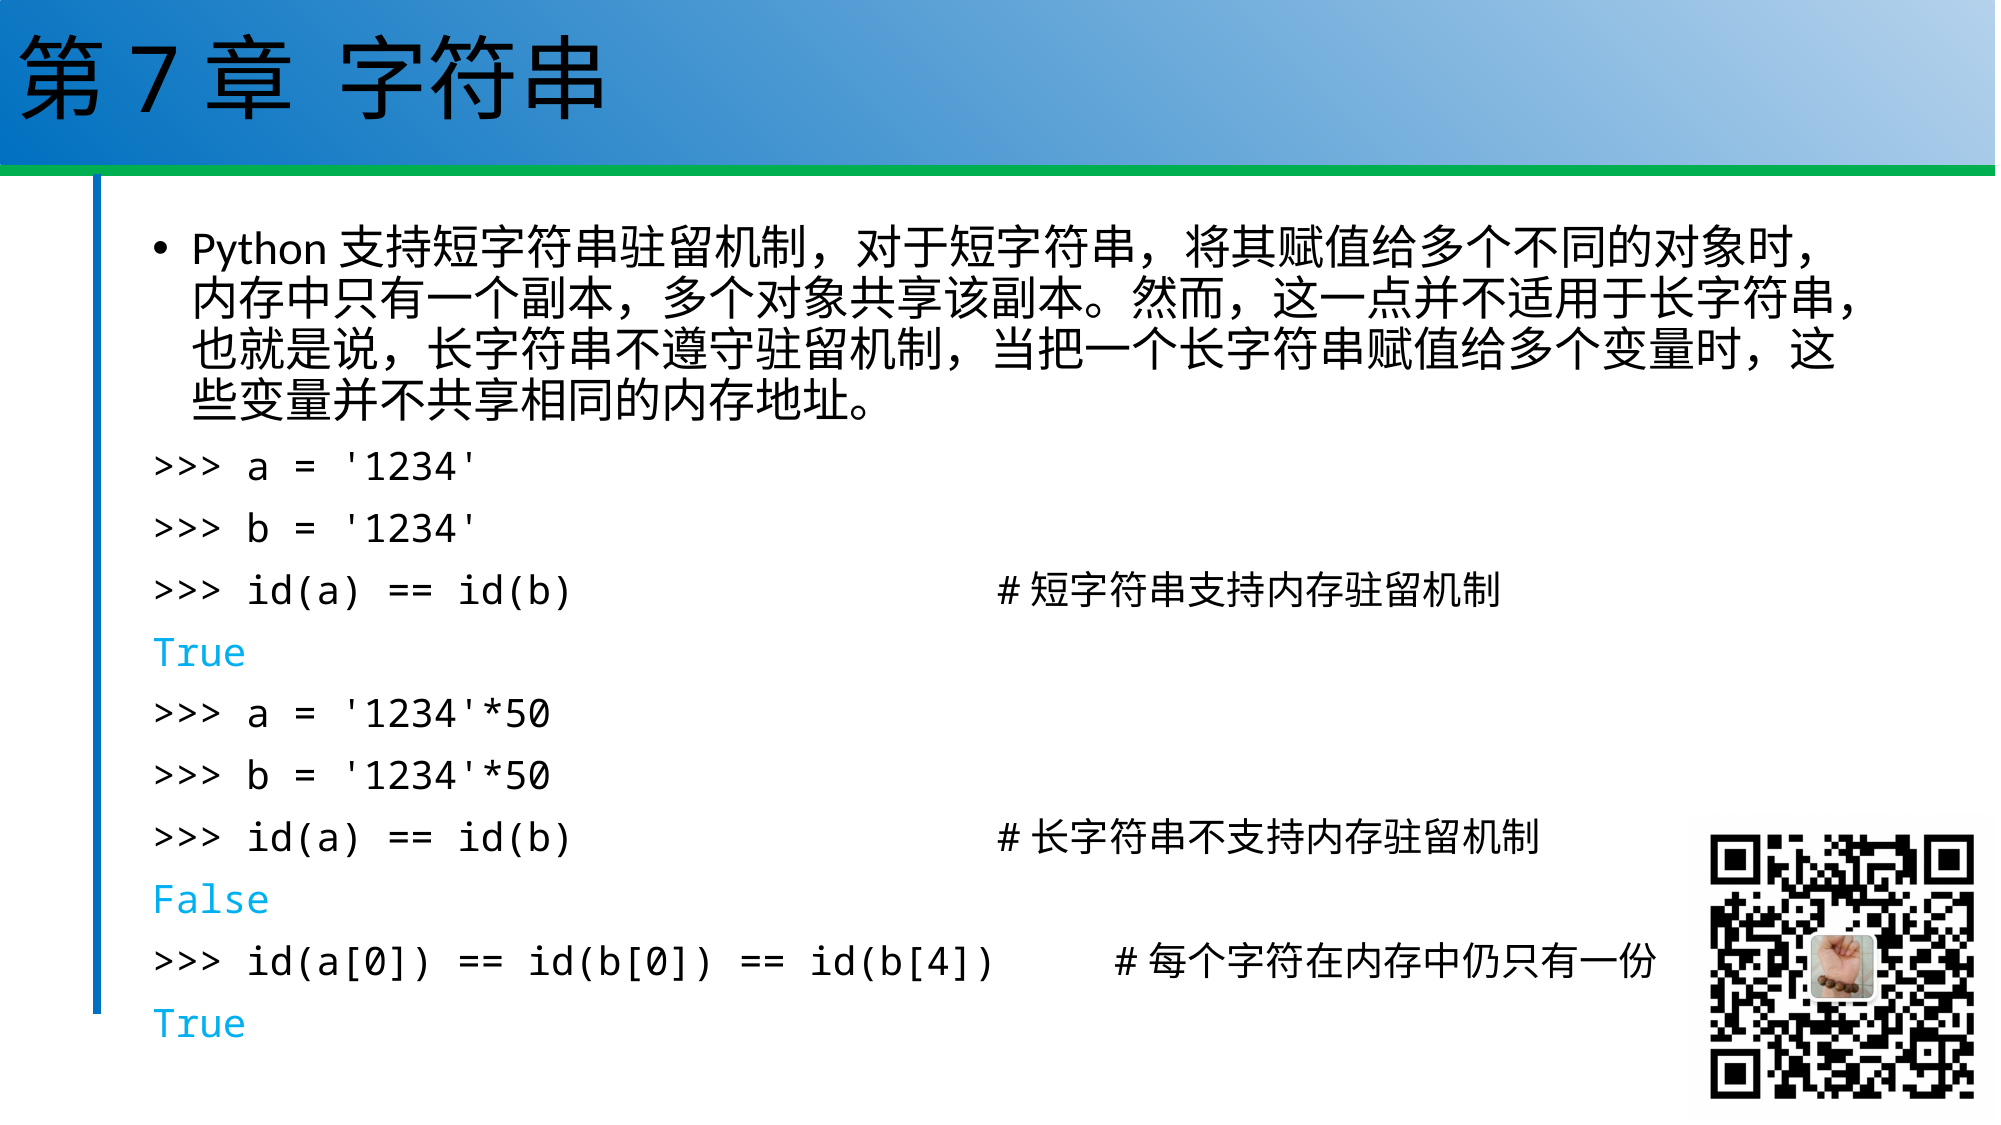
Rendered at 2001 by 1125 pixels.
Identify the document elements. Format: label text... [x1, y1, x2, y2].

picture [1689, 813, 1995, 1120]
title 第7章 字符串 [0, 0, 1995, 165]
list Python支持短字符串驻留机制，对于短字符串，将其赋值给多个不同的对象时，内存中只有一个副本，多个对象共享该副本。然而，这一点并不适用于长字符串，也就是说，长字符串不遵守驻留机制，当把一个长字符串赋值给多个变量时，这些变量并不共享相同的内存地址。 >>> a = '1234' >>> b = '1234' >>> id(a) == id(b) #短字符串支持内存驻留机制 True >>> a = '1234'*50 >>> b = '1234'*50 >>> id(a) == id(b) #长字符串不支持内存驻留机制 False >>> id(a[0]) == id(b[0]) == id(b[4]) #每个字符在内存中仍只有一份 True [137, 216, 1863, 1062]
slide_number [1412, 1042, 1863, 1103]
